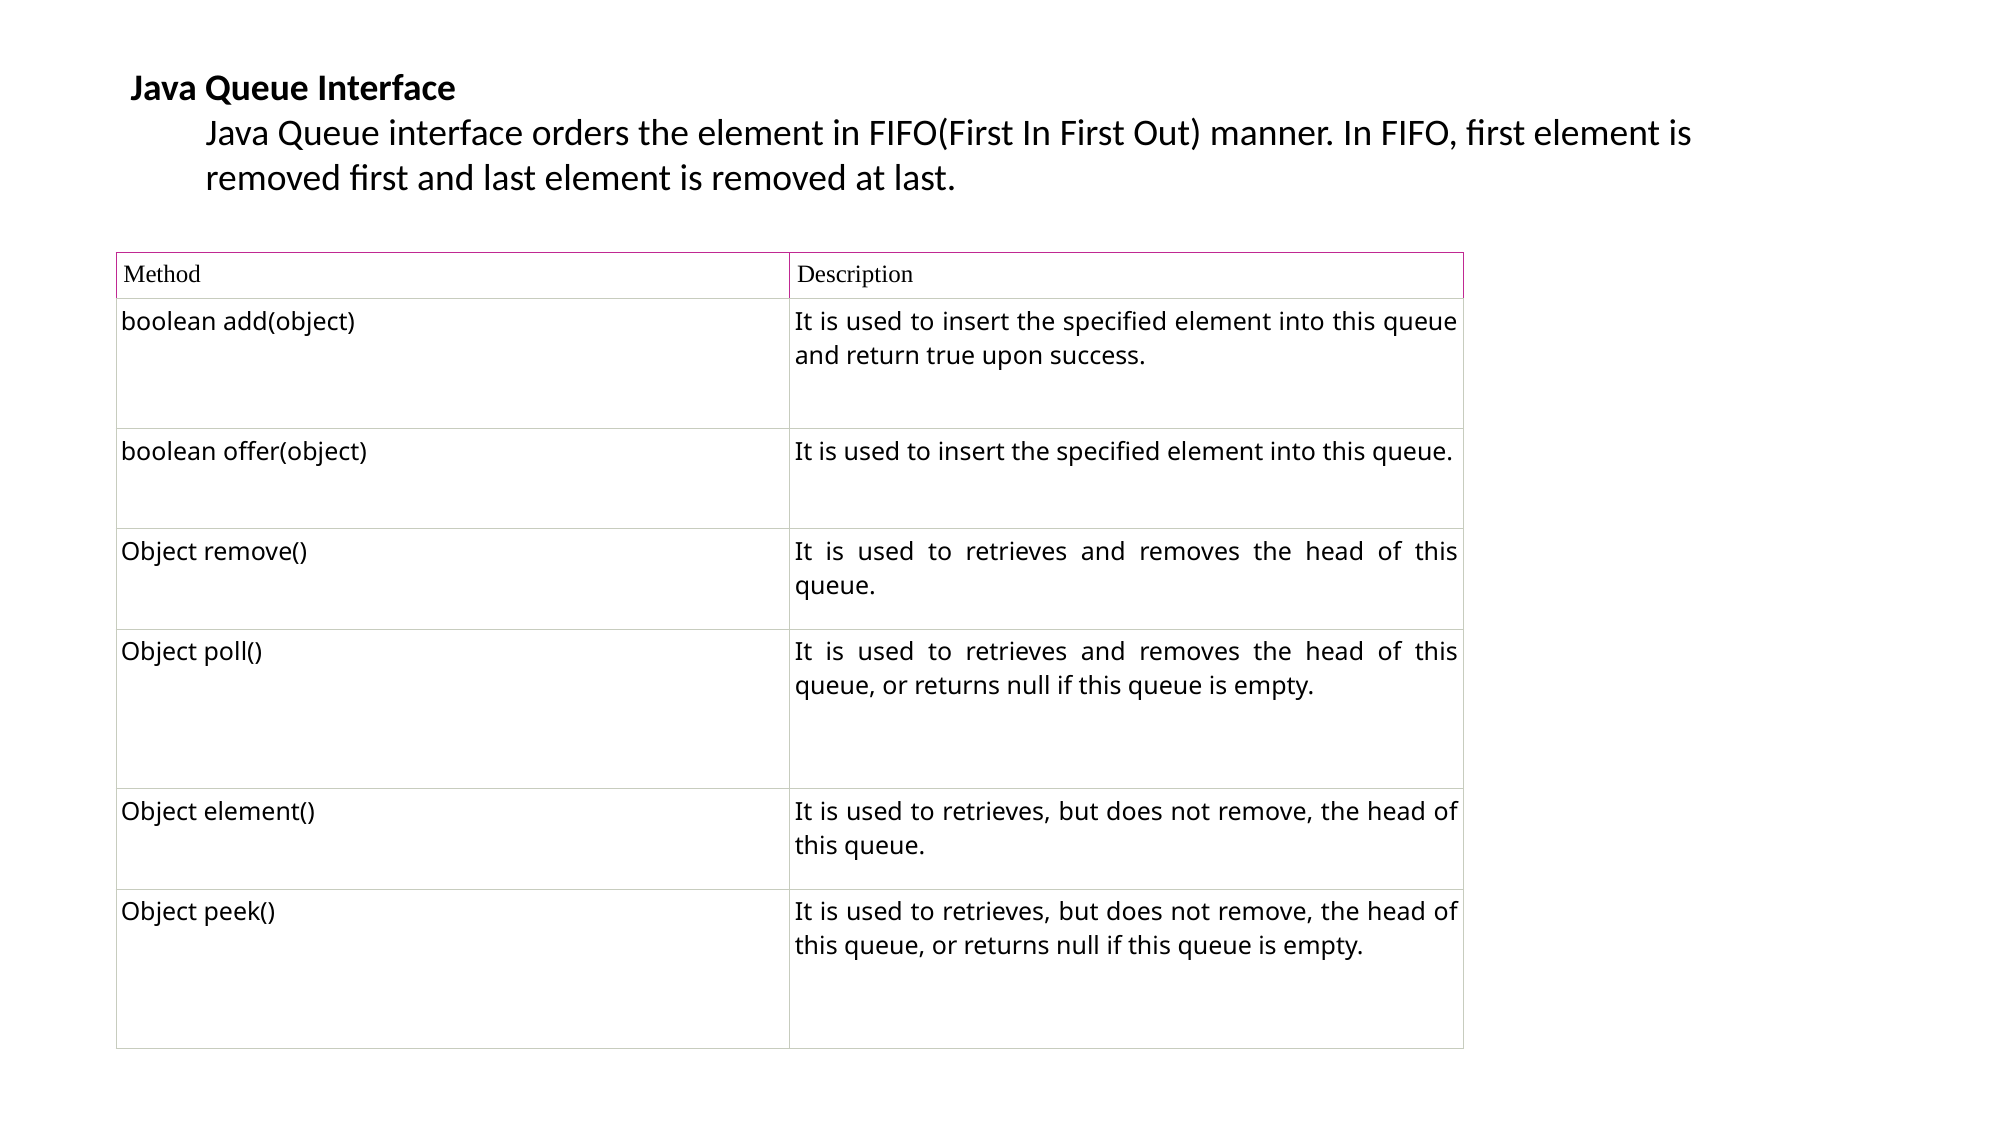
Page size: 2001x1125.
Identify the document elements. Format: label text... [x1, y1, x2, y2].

table_cell Object remove() [117, 529, 789, 629]
table_header Description [790, 253, 1463, 298]
table_cell It is used to retrieves, but does not remove, the head of this queue. [790, 789, 1463, 889]
text_box Java Queue Interface Java Queue interface orders the element in FIFO(First In First Out) manner. In FIFO, first element is removed first and last element is removed at last. [115, 55, 1832, 251]
table_header Method [117, 253, 789, 298]
table_cell It is used to retrieves and removes the head of this queue. [790, 529, 1463, 629]
table_cell Object peek() [117, 890, 789, 1048]
table_cell Object element() [117, 789, 789, 889]
table_cell It is used to retrieves, but does not remove, the head of this queue, or returns null if this queue is empty. [790, 890, 1463, 1048]
table_cell boolean add(object) [117, 299, 789, 428]
table_cell It is used to retrieves and removes the head of this queue, or returns null if this queue is empty. [790, 630, 1463, 788]
table_cell It is used to insert the specified element into this queue and return true upon success. [790, 299, 1463, 428]
table_cell boolean offer(object) [117, 429, 789, 528]
table_cell It is used to insert the specified element into this queue. [790, 429, 1463, 528]
table_cell Object poll() [117, 630, 789, 788]
